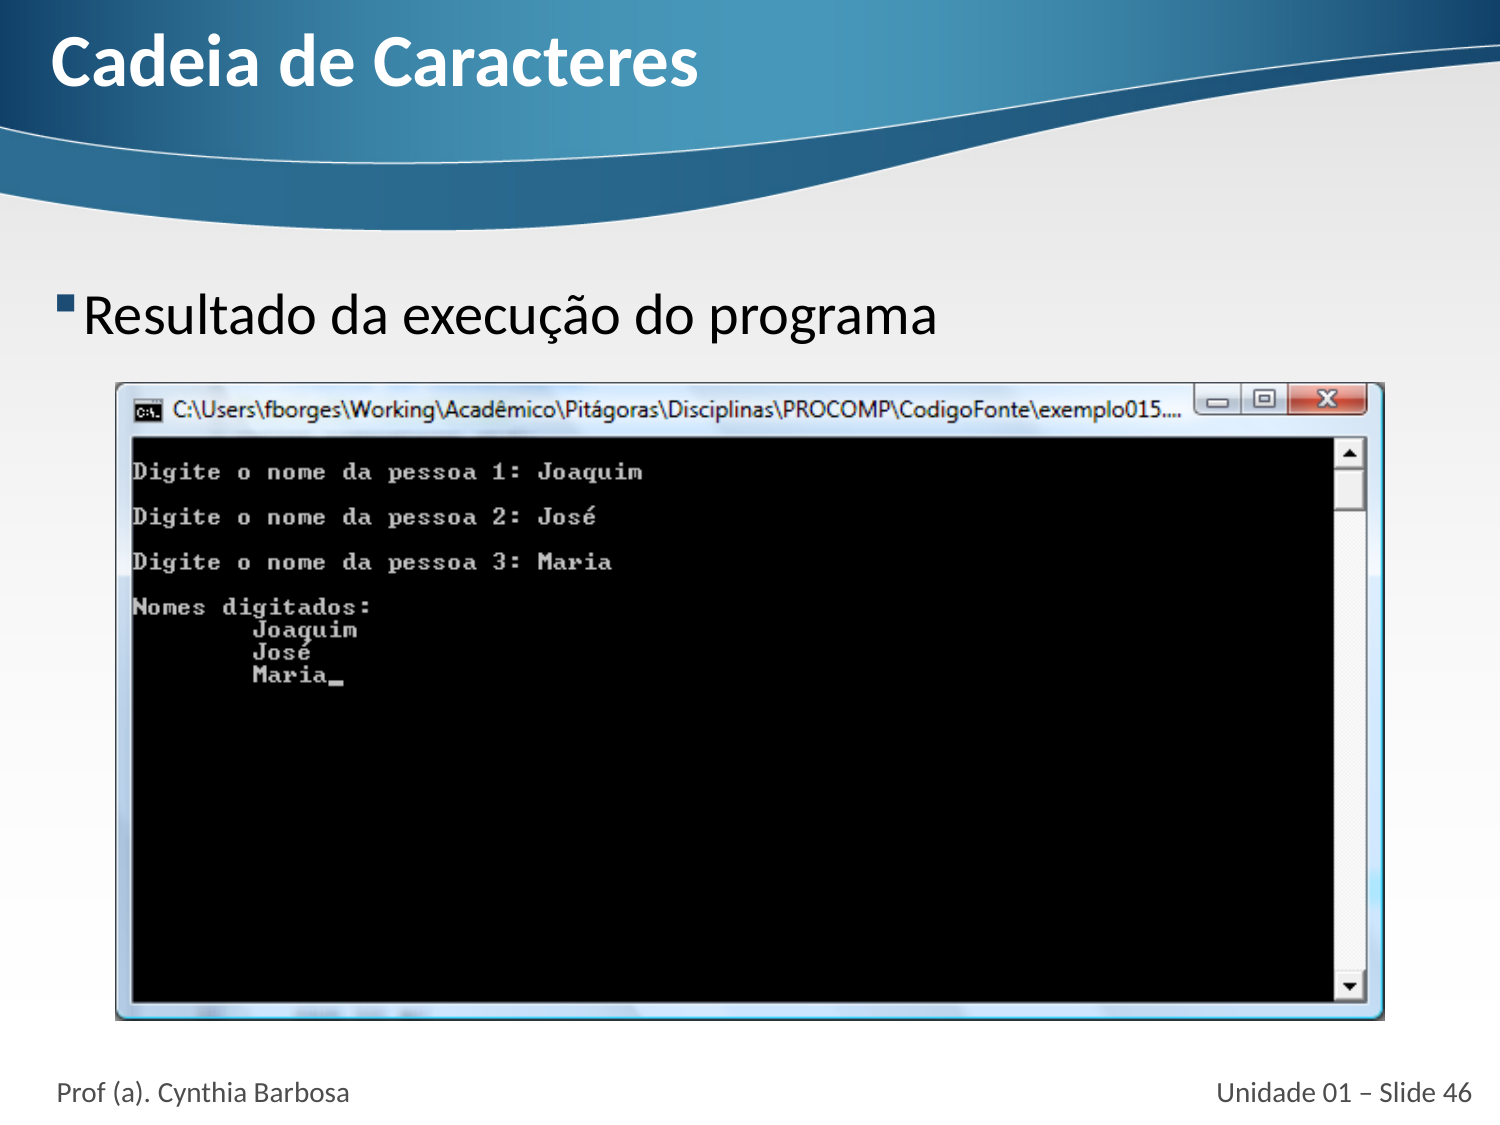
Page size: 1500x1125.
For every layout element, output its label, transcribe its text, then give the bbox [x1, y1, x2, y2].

list Resultado da execução do programa [52, 268, 1451, 1029]
title Cadeia de Caracteres [51, 10, 1171, 110]
picture [0, 0, 1500, 1125]
